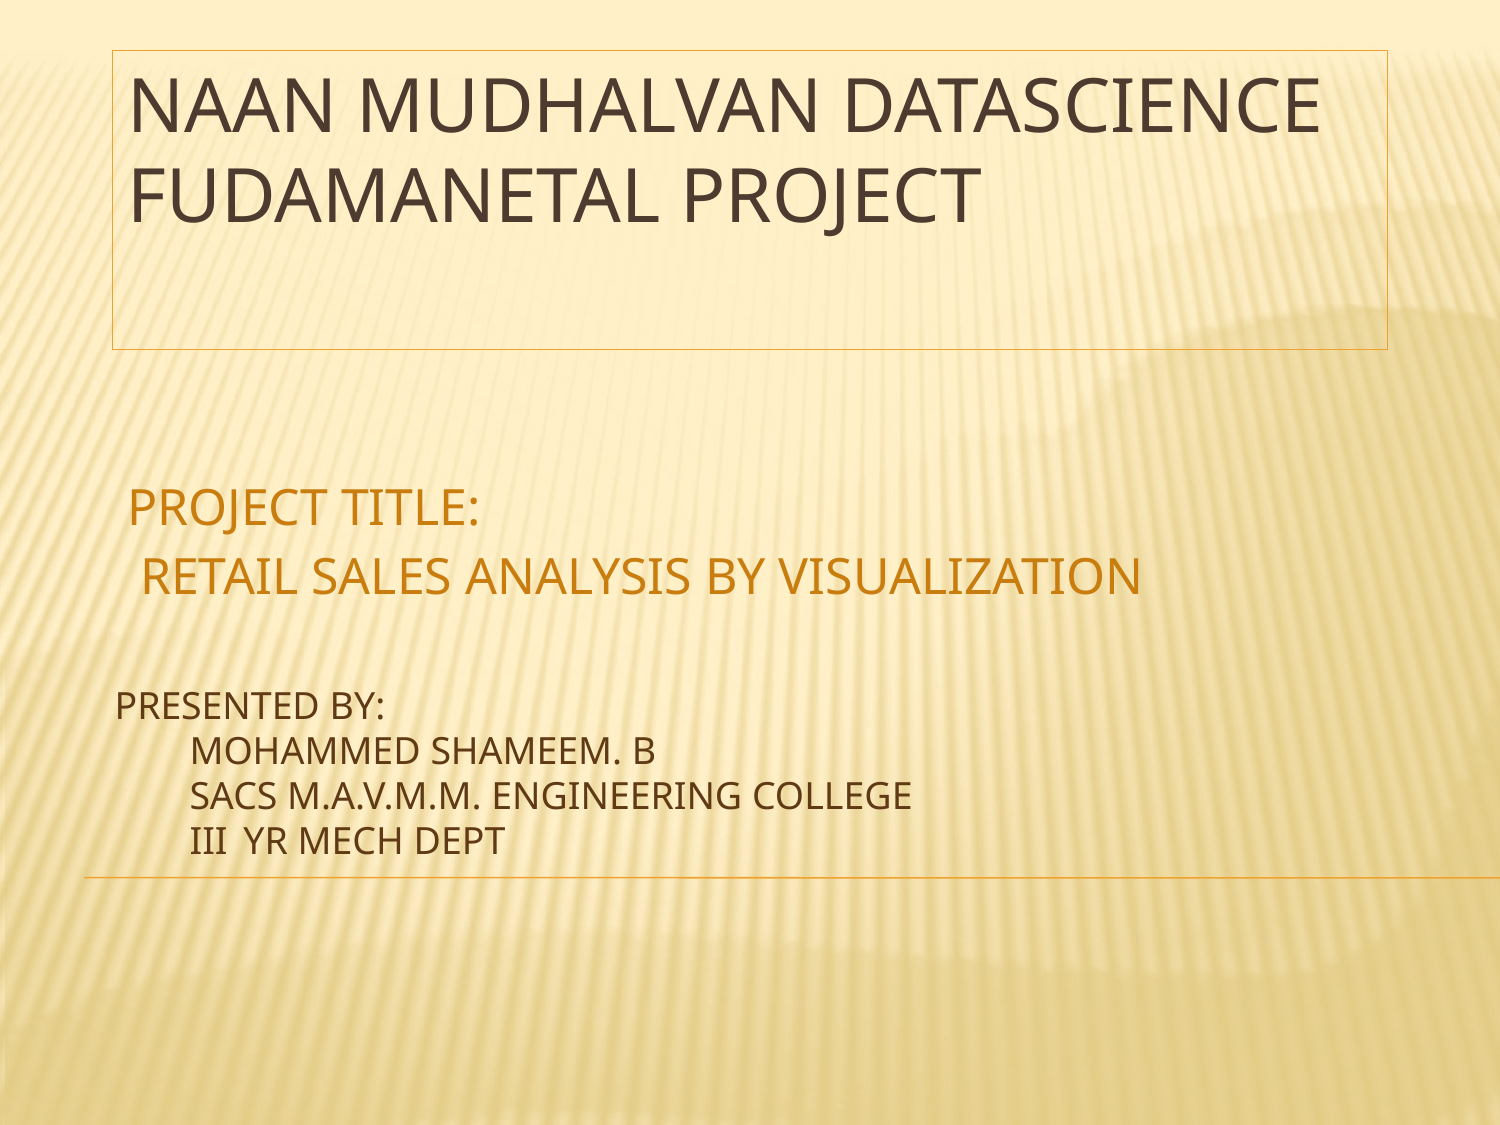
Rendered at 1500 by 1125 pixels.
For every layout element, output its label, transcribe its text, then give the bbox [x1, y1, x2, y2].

subtitle PROJECT TITLE: RETAIL SALES ANALYSIS BY VISUALIZATION [112, 437, 1163, 613]
text_box PRESENTED BY: MOHAMMED SHAMEEM. B SACS M.A.V.M.M. ENGINEERING COLLEGE III YR MECH DEPT [99, 674, 1000, 870]
title NAAN MUDHALVAN DATASCIENCE FUDAMANETAL PROJECT [112, 50, 1388, 350]
